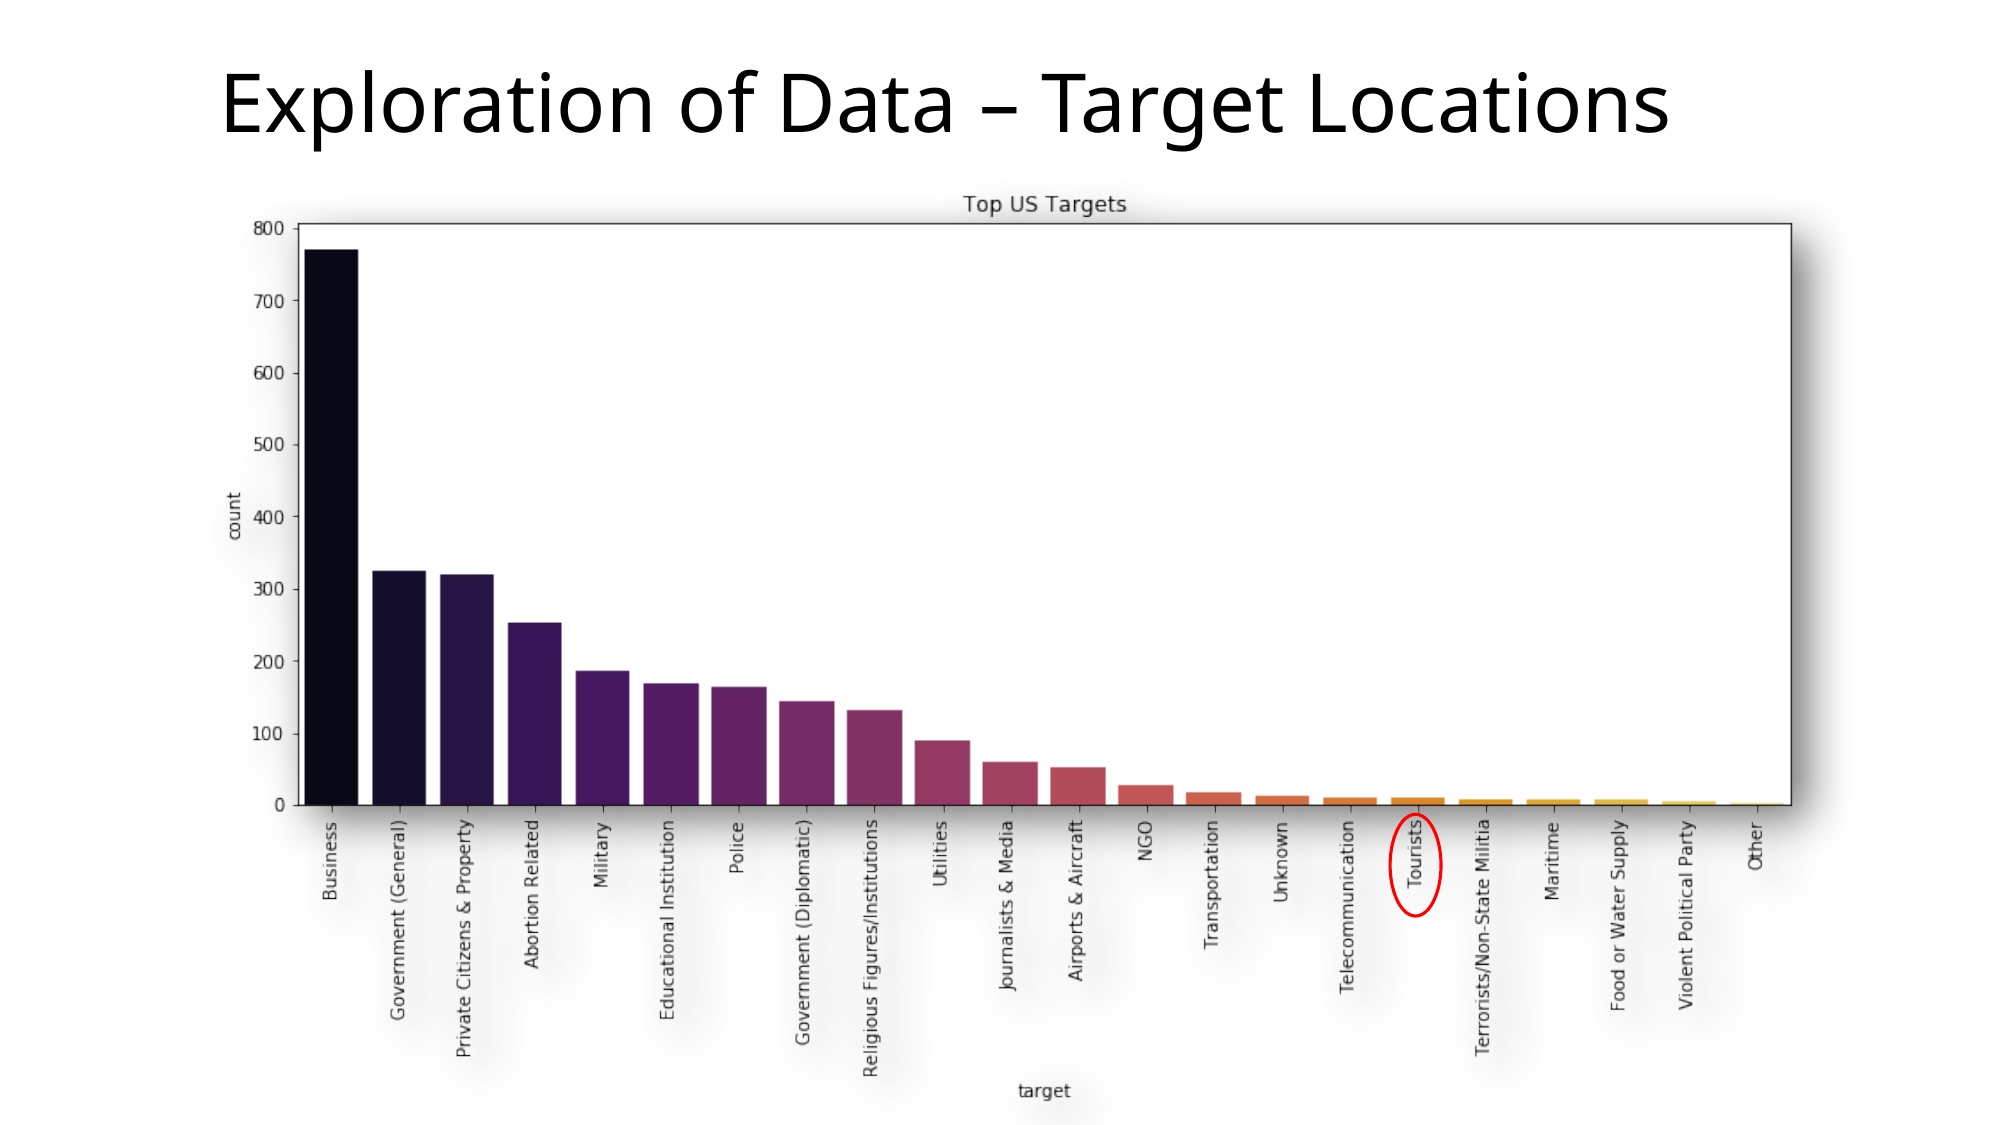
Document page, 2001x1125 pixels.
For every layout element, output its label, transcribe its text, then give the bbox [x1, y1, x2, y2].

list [213, 182, 1809, 1114]
title Exploration of Data – Target Locations [83, 54, 1809, 159]
